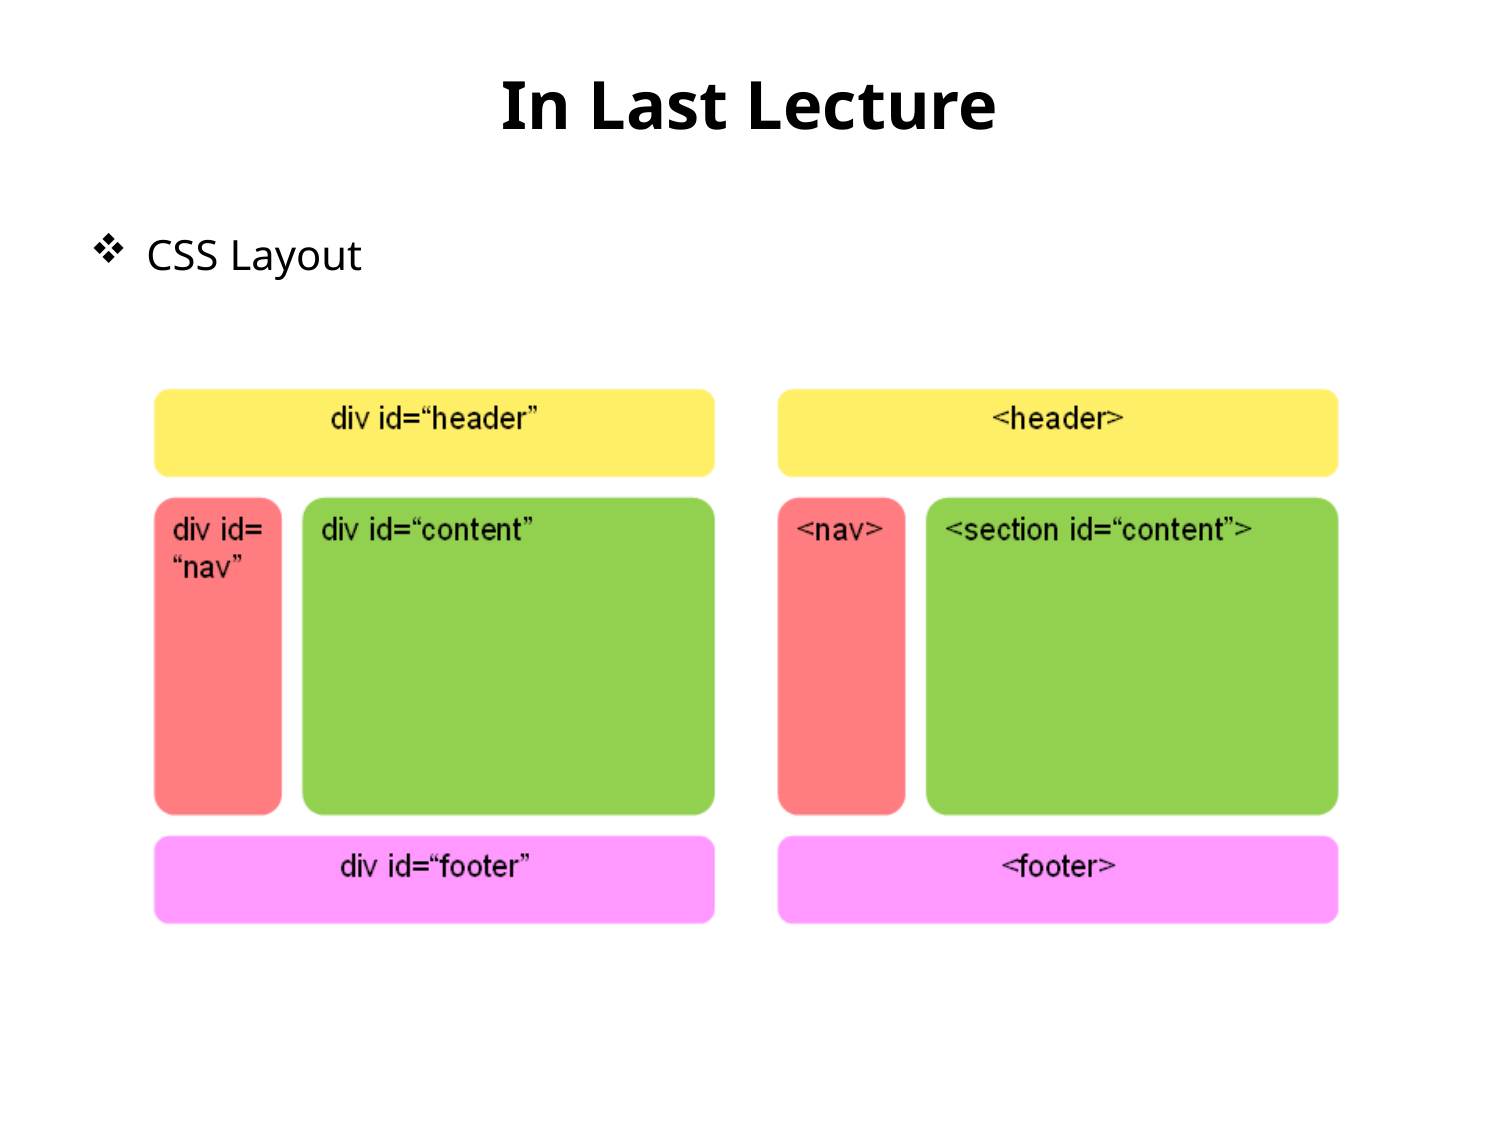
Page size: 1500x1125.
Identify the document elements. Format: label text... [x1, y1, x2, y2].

picture [135, 373, 1365, 943]
list CSS Layout [75, 196, 1425, 1071]
title In Last Lecture [75, 45, 1425, 161]
